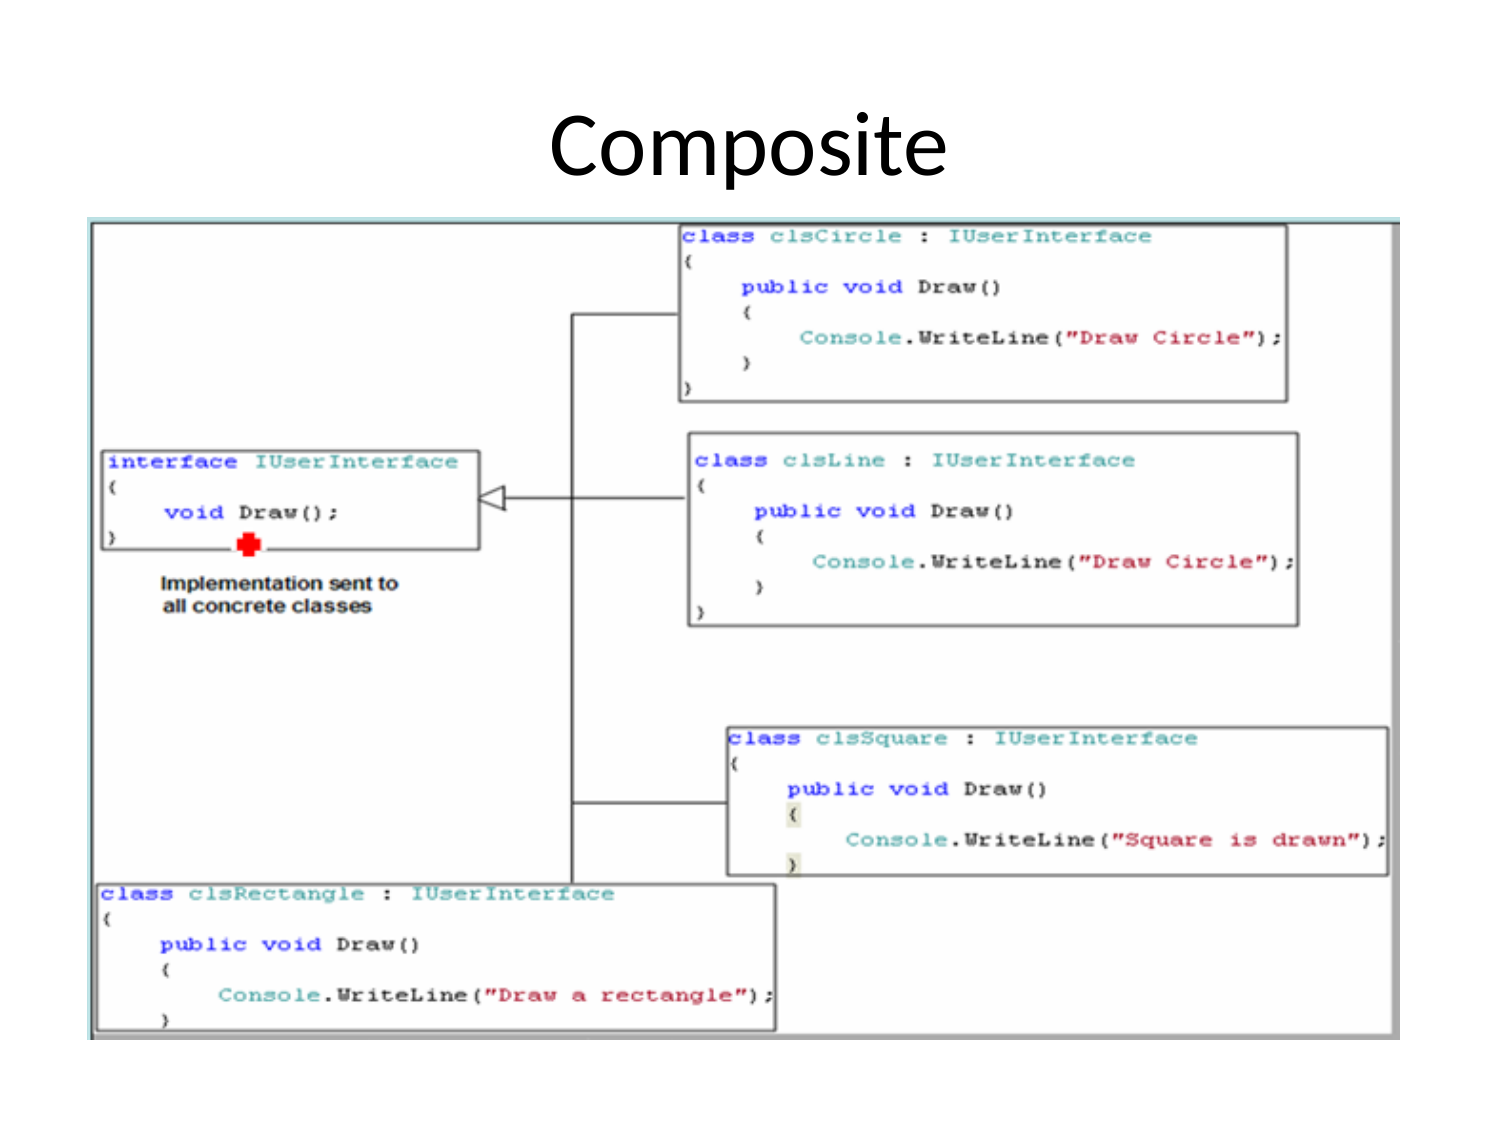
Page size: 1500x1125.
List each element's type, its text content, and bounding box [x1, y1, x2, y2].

picture [87, 217, 1401, 1040]
title Composite [75, 45, 1425, 233]
